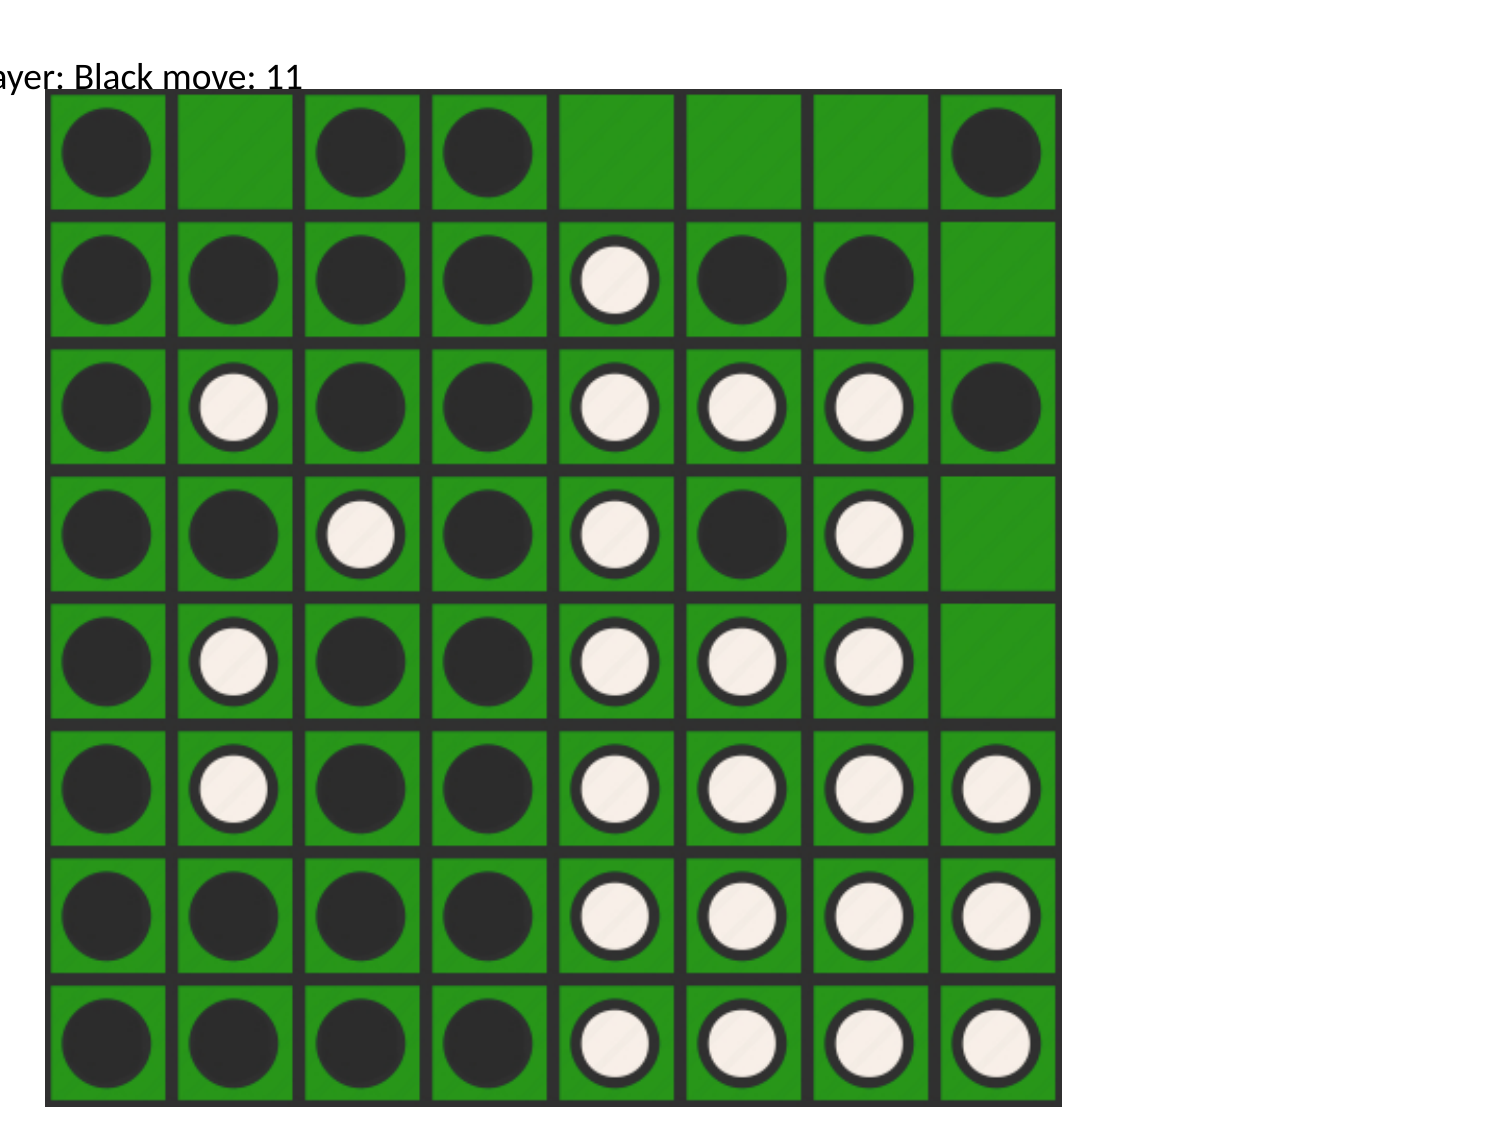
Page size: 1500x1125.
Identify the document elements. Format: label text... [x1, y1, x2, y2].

text_box turn: 53 player: Black move: 11 [0, 44, 319, 105]
picture [44, 89, 1062, 1107]
